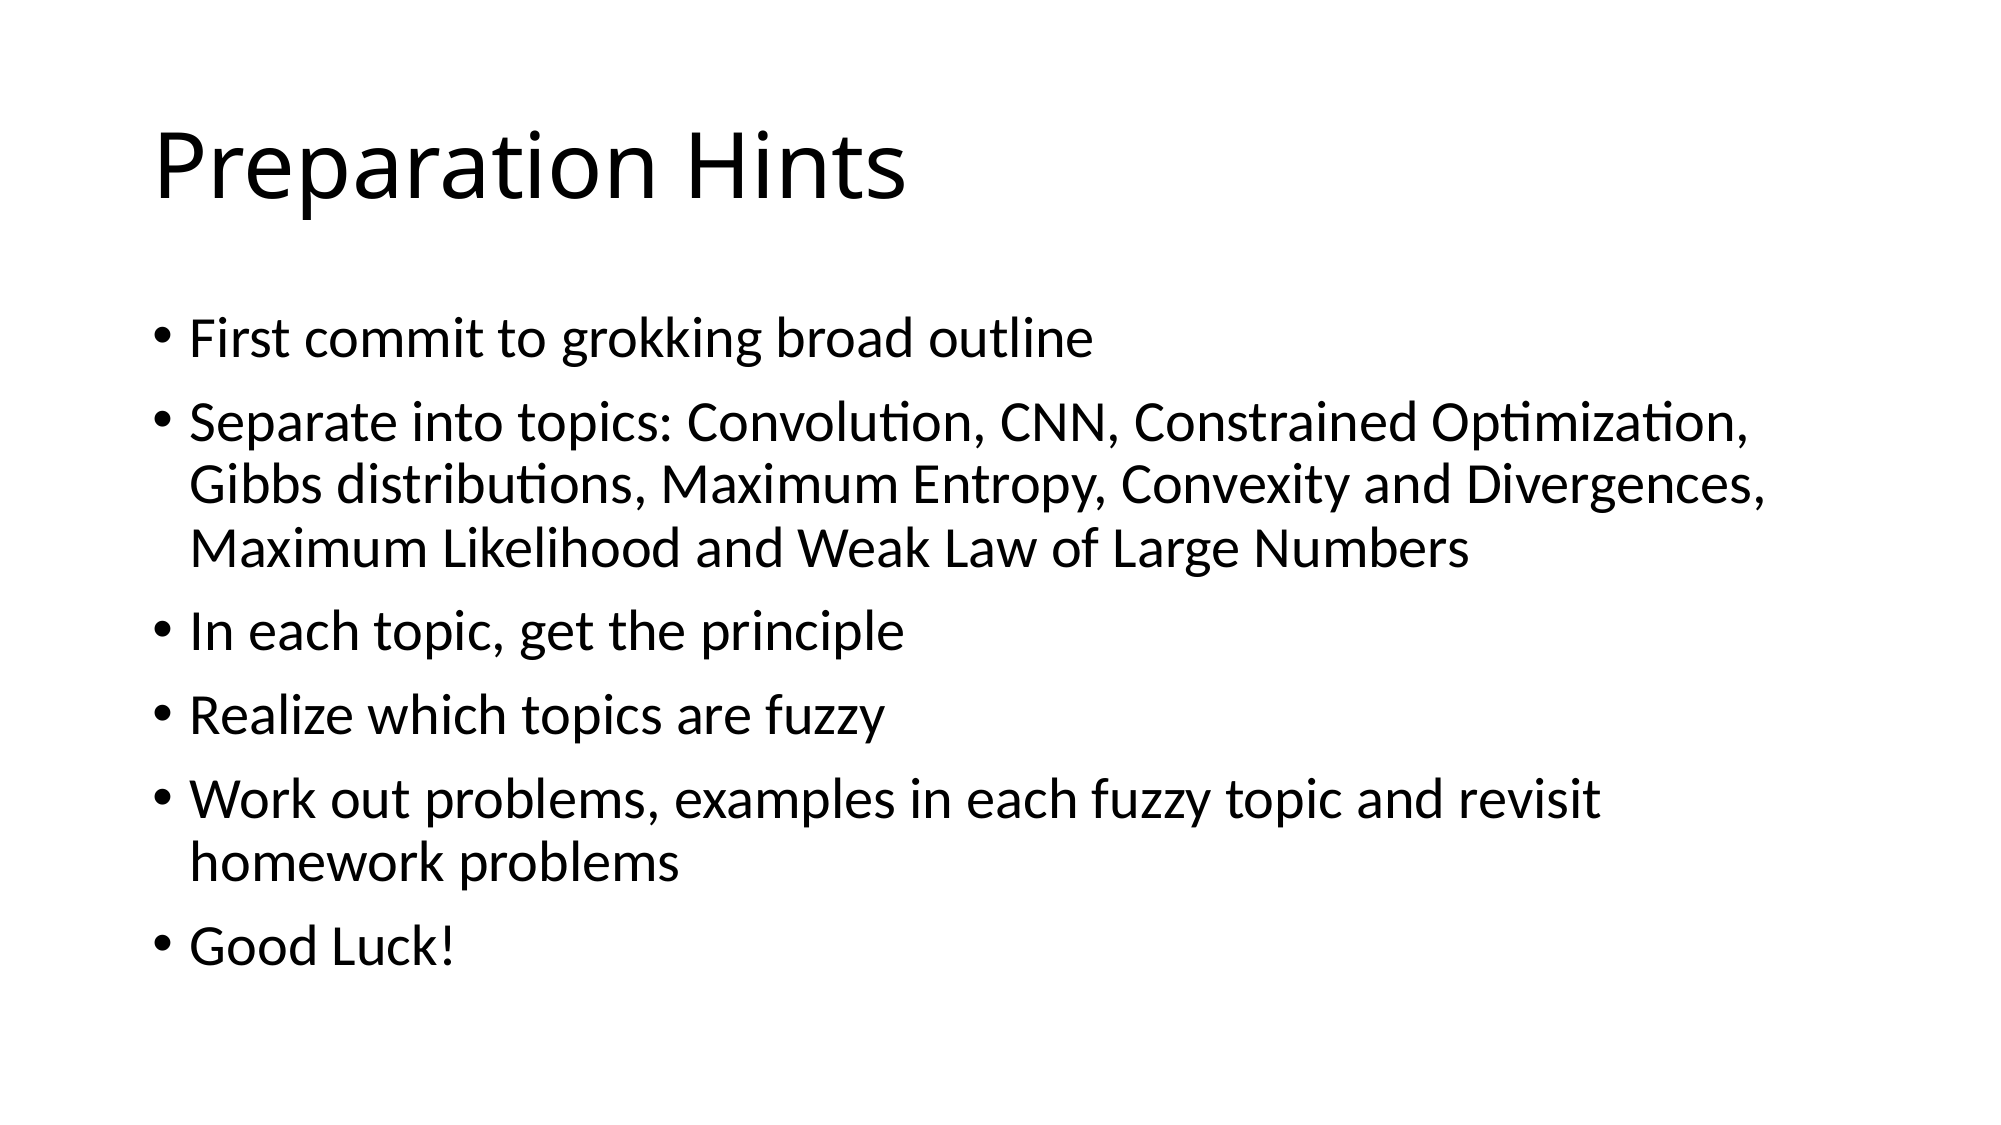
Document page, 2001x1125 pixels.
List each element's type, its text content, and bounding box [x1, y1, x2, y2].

list First commit to grokking broad outline Separate into topics: Convolution, CNN, Constrained Optimization, Gibbs distributions, Maximum Entropy, Convexity and Divergences, Maximum Likelihood and Weak Law of Large Numbers In each topic, get the principle Realize which topics are fuzzy Work out problems, examples in each fuzzy topic and revisit homework problems Good Luck! [137, 299, 1863, 1014]
title Preparation Hints [137, 59, 1863, 278]
